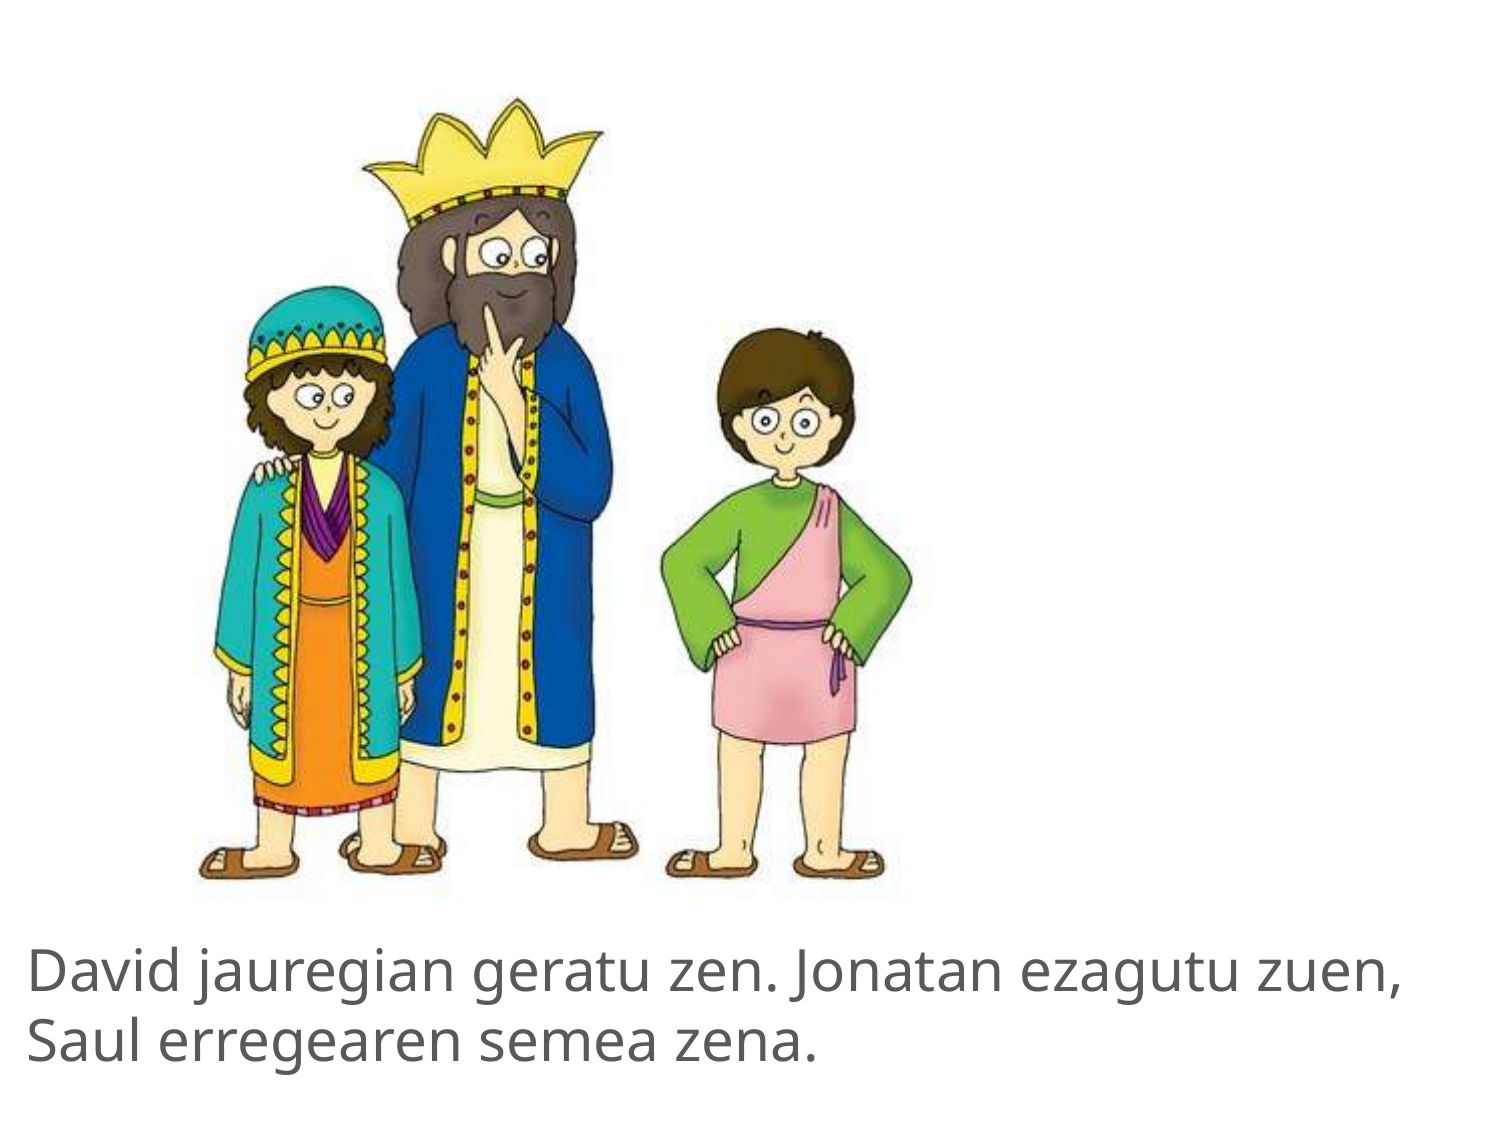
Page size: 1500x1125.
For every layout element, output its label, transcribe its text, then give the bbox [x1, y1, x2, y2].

picture [97, 0, 1403, 926]
text_box David jauregian geratu zen. Jonatan ezagutu zuen, Saul erregearen semea zena. [11, 925, 1483, 1081]
